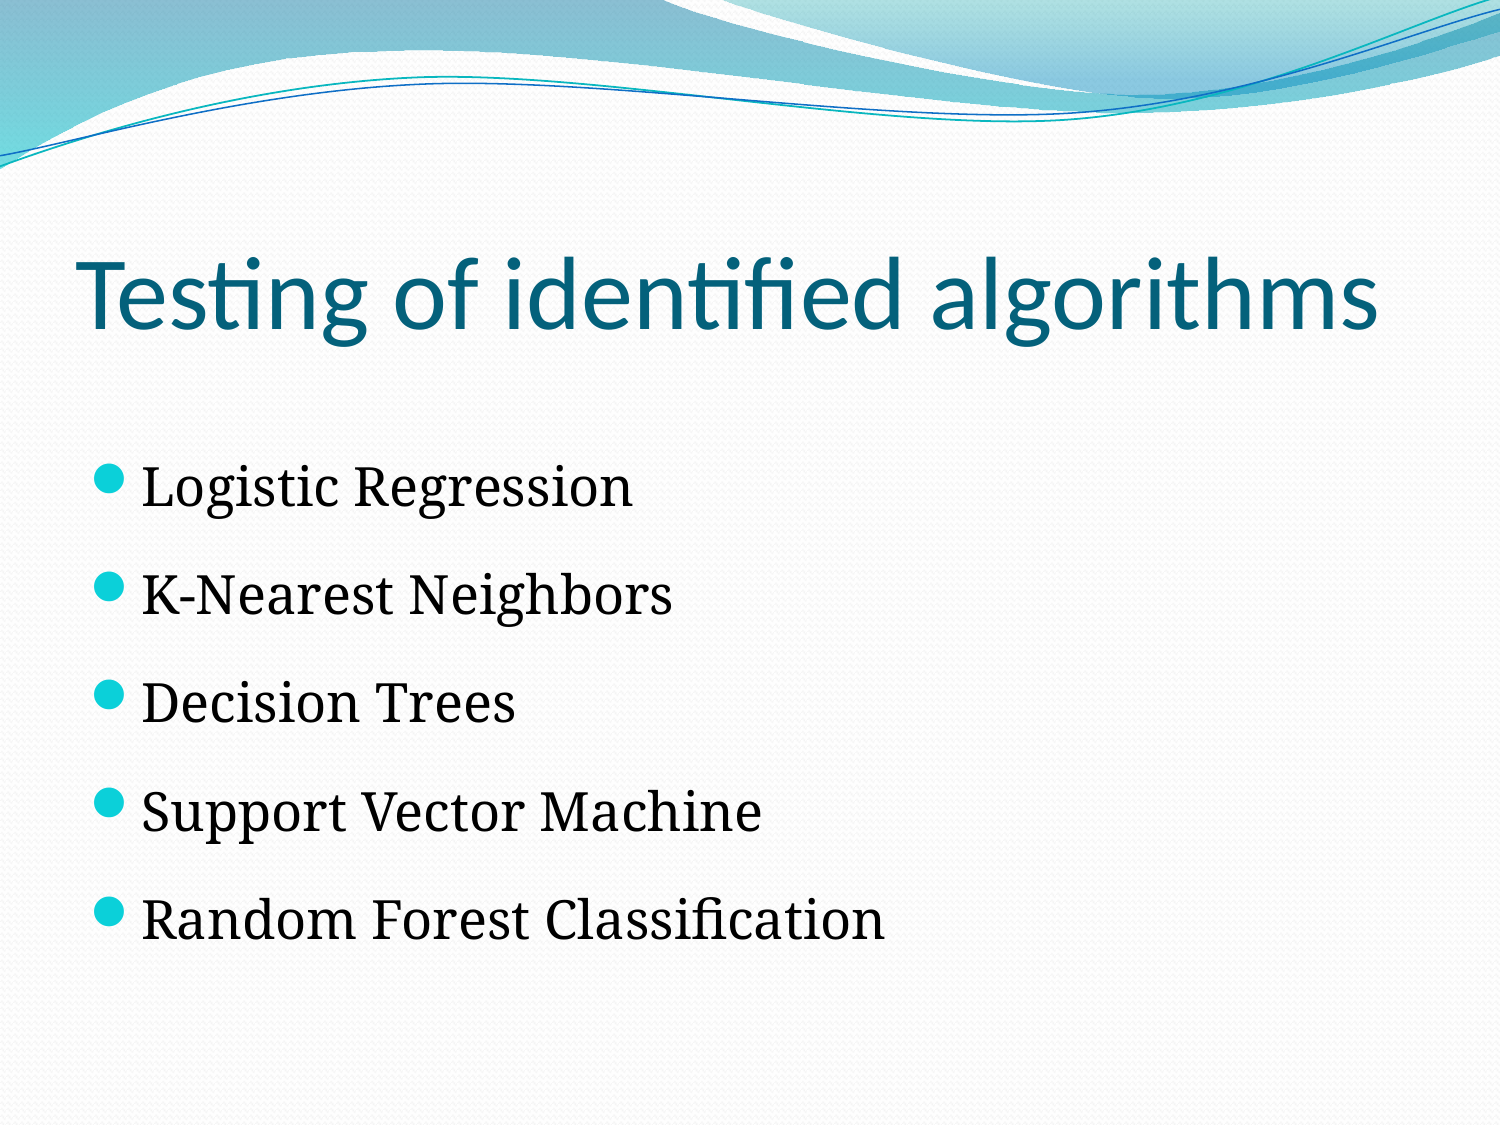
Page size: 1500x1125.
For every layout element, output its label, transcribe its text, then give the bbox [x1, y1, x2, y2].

title Testing of identified algorithms [75, 162, 1425, 350]
list Logistic Regression K-Nearest Neighbors Decision Trees Support Vector Machine Random Forest Classification [75, 412, 1425, 1038]
